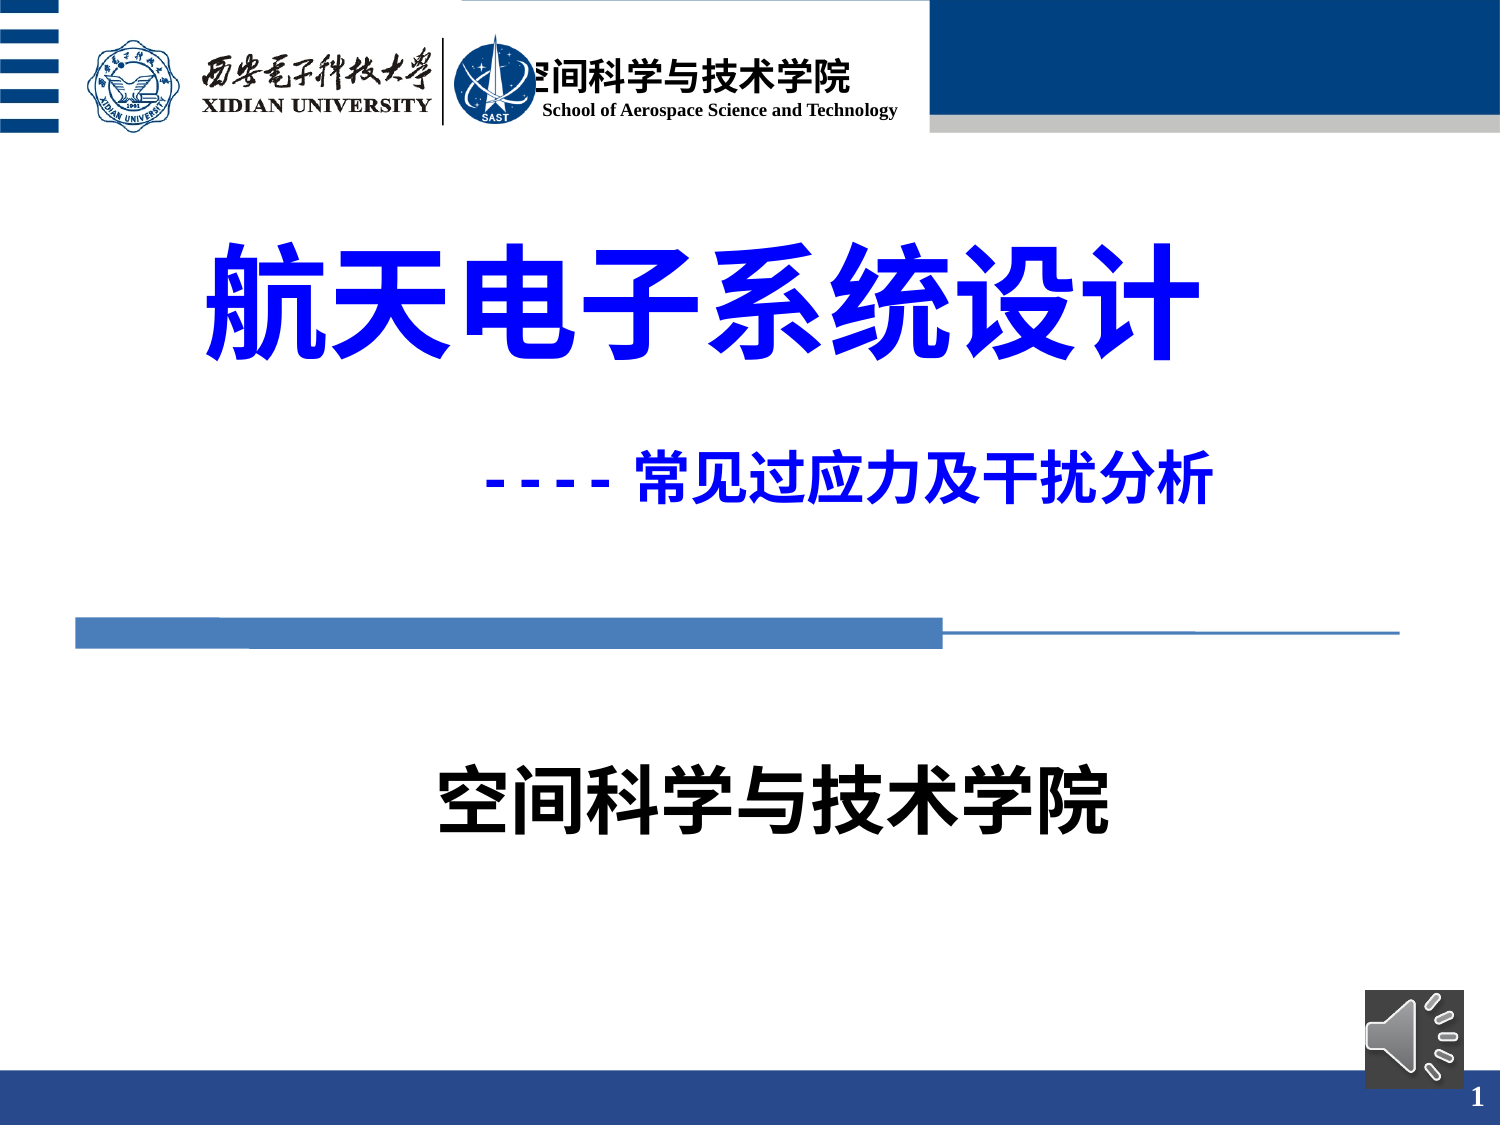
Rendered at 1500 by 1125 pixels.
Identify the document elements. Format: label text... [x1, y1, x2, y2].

text_box 空间科学与技术学院 [395, 746, 1151, 868]
title 航天电子系统设计 ----常见过应力及干扰分析 [41, 217, 1365, 607]
picture [0, 0, 1500, 1090]
slide_number 1 [1074, 1042, 1425, 1103]
